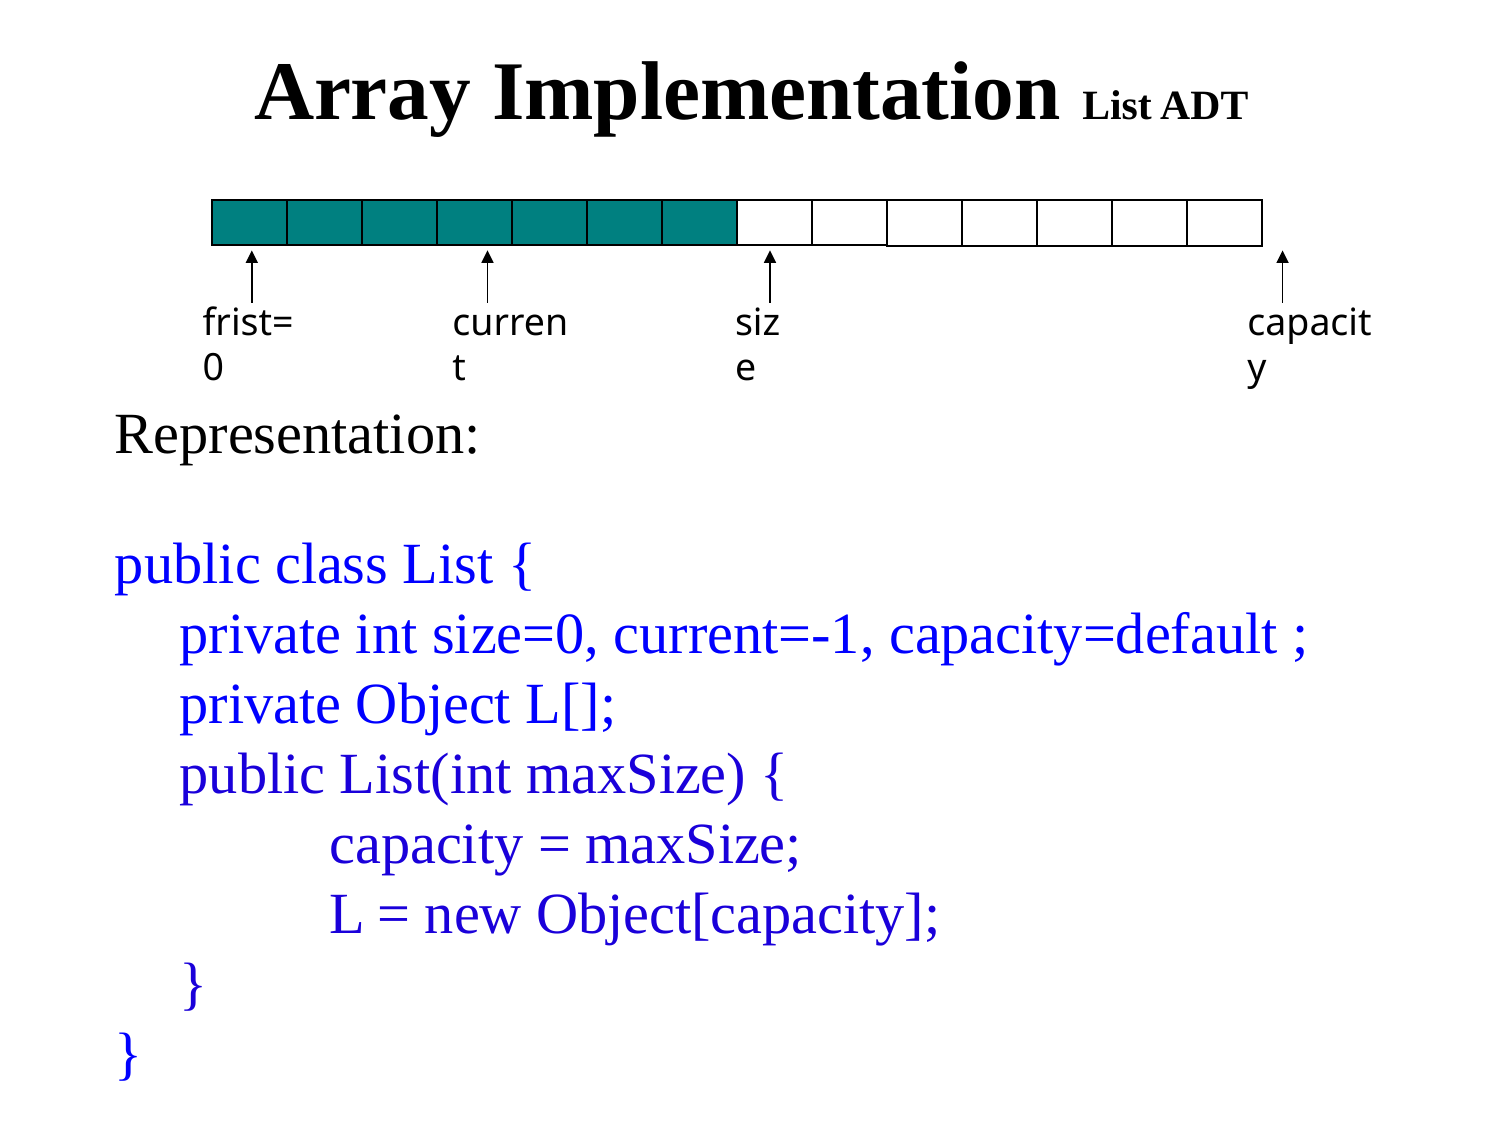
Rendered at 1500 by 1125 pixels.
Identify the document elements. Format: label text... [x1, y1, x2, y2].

text_box [812, 199, 888, 245]
text_box [1112, 200, 1187, 247]
text_box [1037, 200, 1112, 247]
text_box [587, 199, 663, 245]
text_box [962, 200, 1037, 247]
text_box frist=0 [187, 290, 330, 351]
text_box [362, 199, 437, 245]
text_box [512, 199, 587, 245]
text_box [887, 200, 962, 247]
text_box Representation: public class List { private int size=0, current=-1, capacity=default ; private Object L[]; public List(int maxSize) { capacity = maxSize; L = new Object[capacity]; } } [99, 387, 1388, 1100]
text_box [287, 199, 362, 245]
text_box capacity [1232, 290, 1399, 351]
text_box [212, 199, 287, 245]
text_box [1187, 200, 1263, 247]
title Array Implementation List ADT [50, 24, 1463, 144]
text_box [663, 199, 737, 245]
text_box current [437, 290, 587, 351]
text_box [437, 199, 512, 245]
text_box size [720, 290, 813, 351]
text_box [737, 199, 812, 245]
